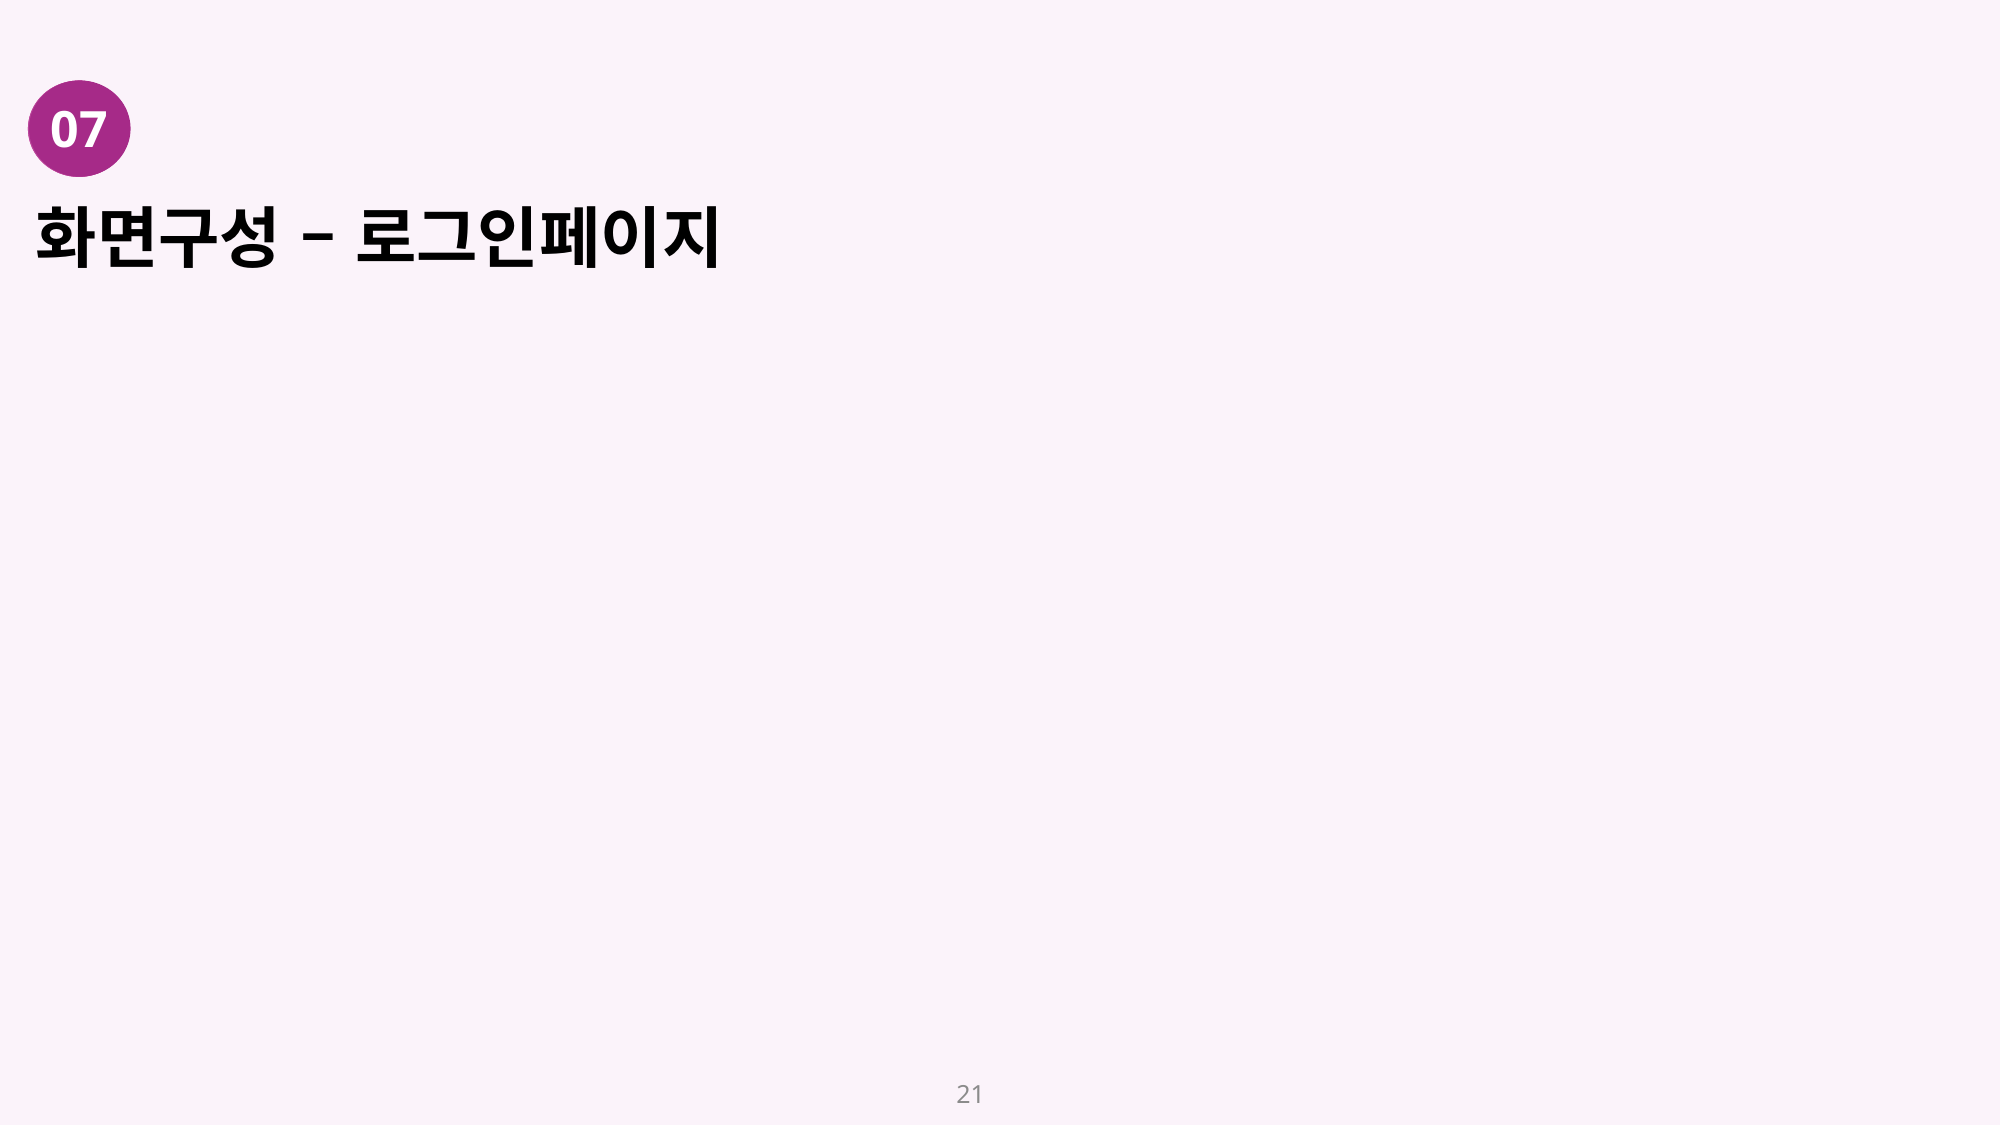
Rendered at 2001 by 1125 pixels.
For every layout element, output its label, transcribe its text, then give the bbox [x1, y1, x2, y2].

title 화면구성 – 로그인페이지 [20, 21, 986, 284]
slide_number 21 [549, 1065, 1000, 1125]
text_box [29, 80, 131, 177]
